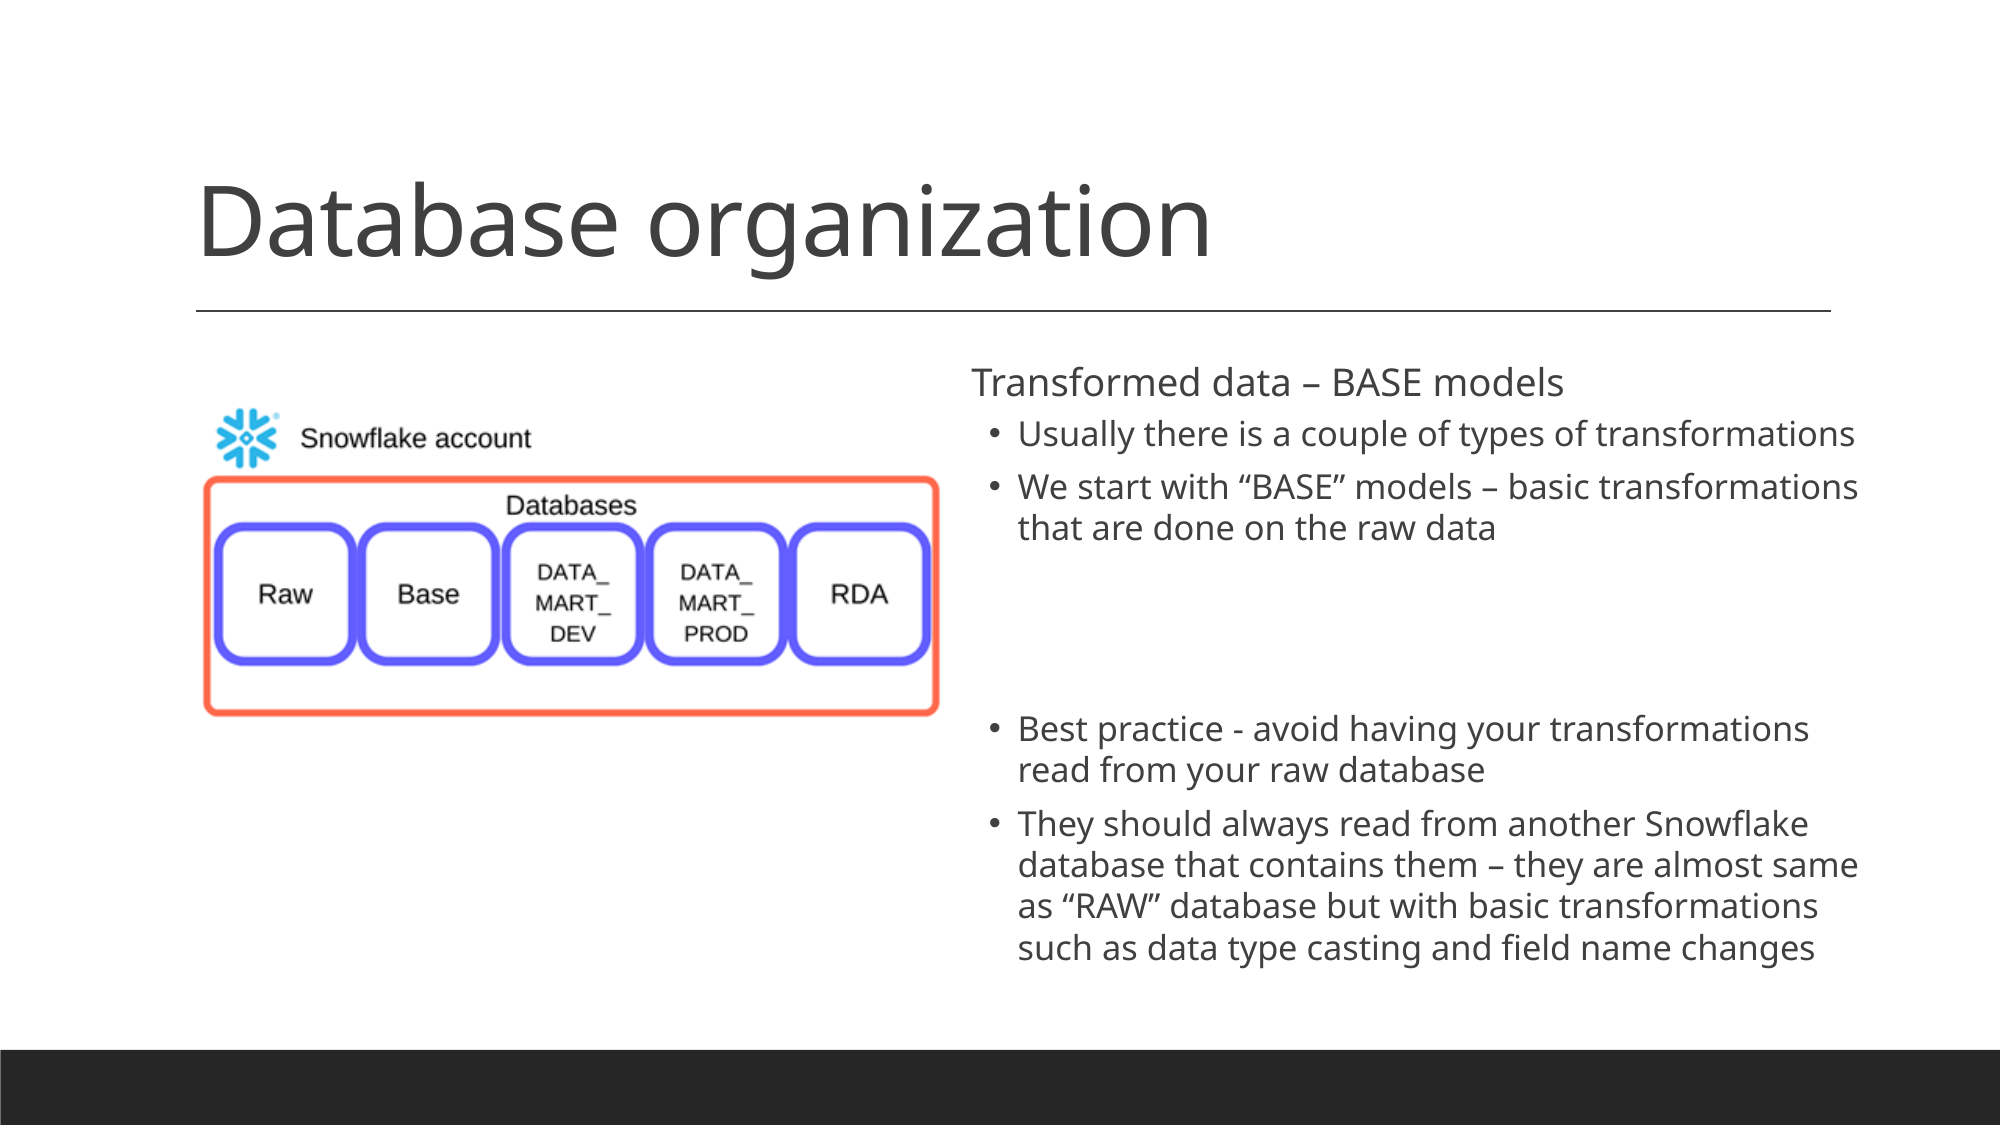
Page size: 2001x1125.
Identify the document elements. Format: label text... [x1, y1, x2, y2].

title Database organization [180, 47, 1830, 285]
list Transformed data – BASE models Usually there is a couple of types of transformations We start with “BASE” models – basic transformations that are done on the raw data Best practice - avoid having your transformations read from your raw database They should always read from another Snowflake database that contains them – they are almost same as “RAW” database but with basic transformations such as data type casting and field name changes [956, 345, 1879, 1004]
picture [179, 388, 954, 737]
